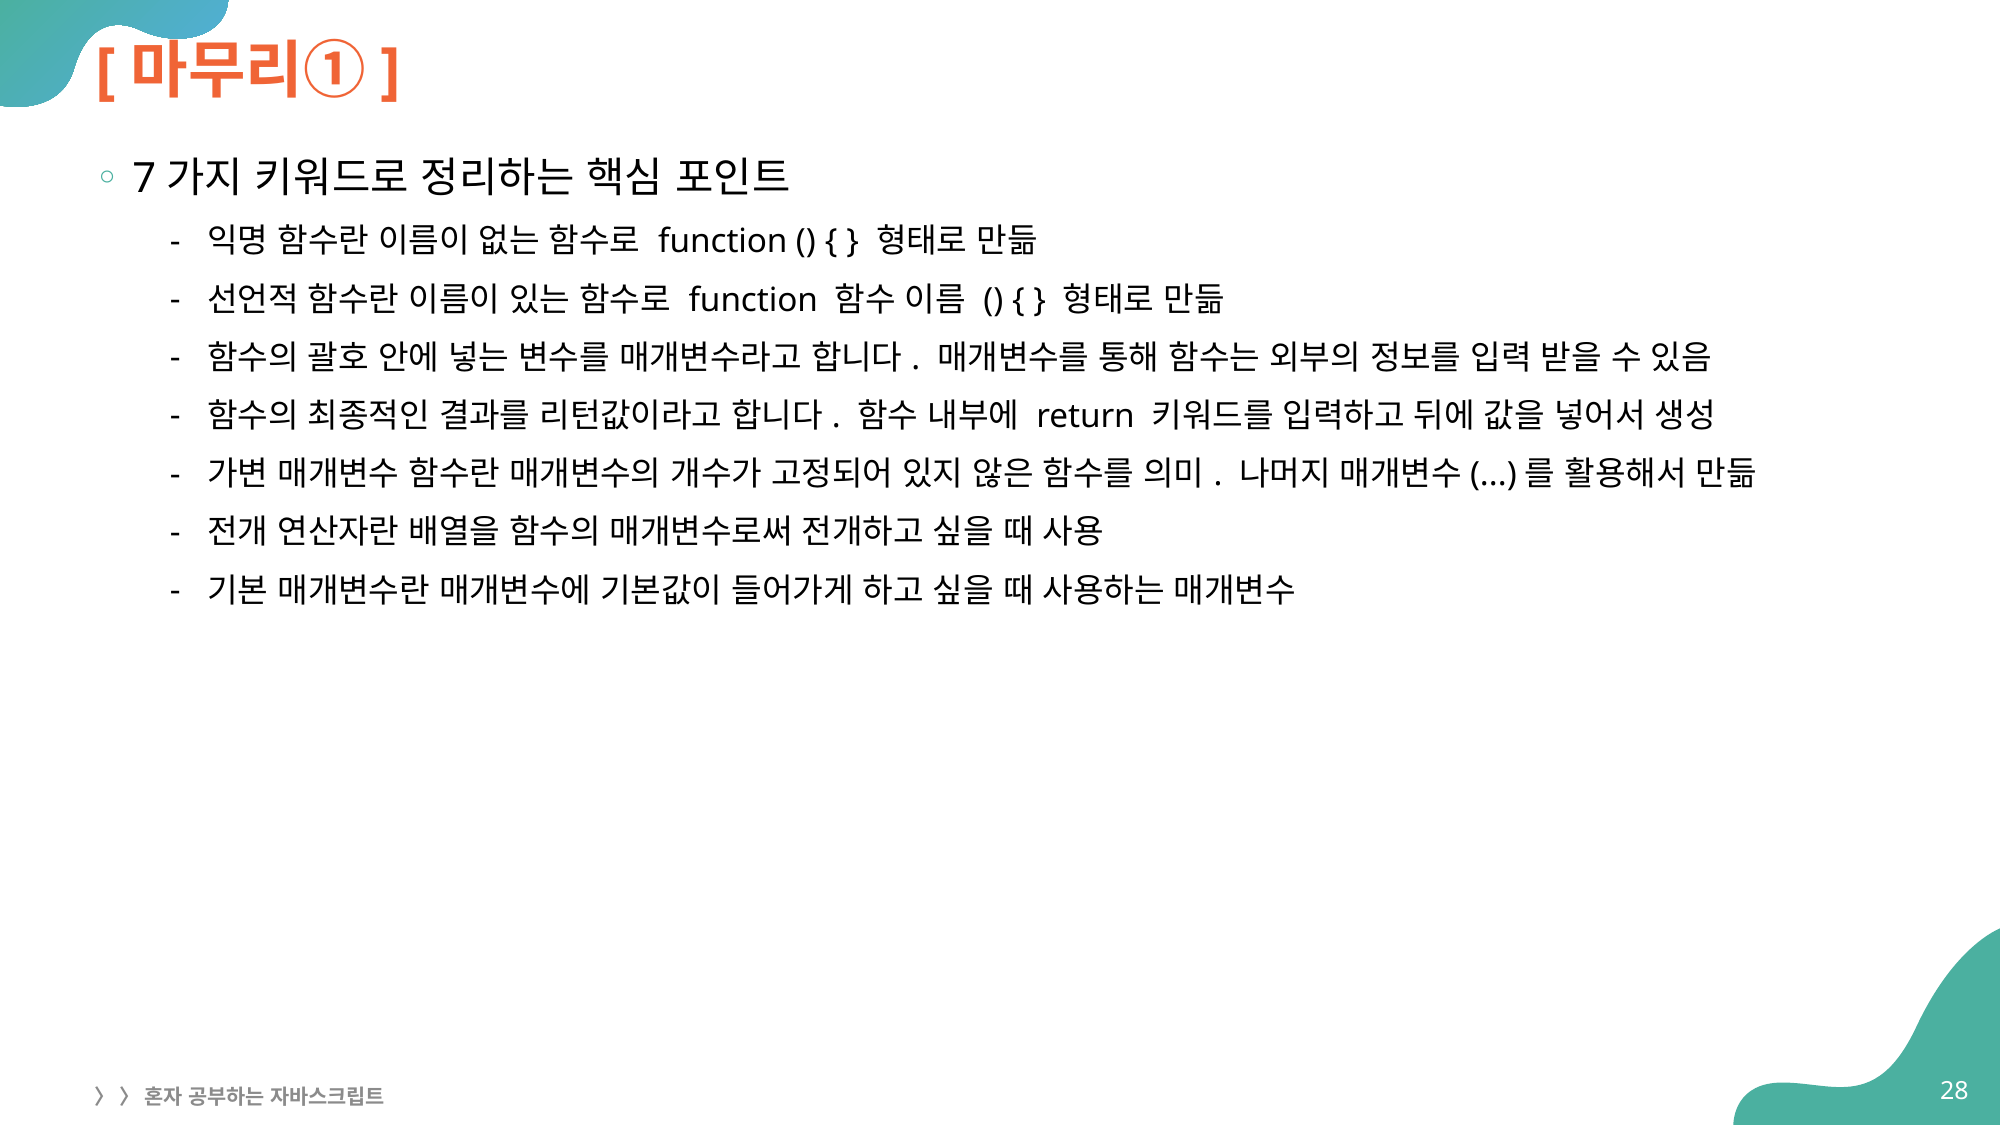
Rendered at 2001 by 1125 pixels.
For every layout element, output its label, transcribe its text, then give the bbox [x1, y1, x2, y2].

slide_number 28 [1917, 1061, 1984, 1122]
text_box 7가지 키워드로 정리하는 핵심 포인트 익명 함수란 이름이 없는 함수로 function () { } 형태로 만듦 선언적 함수란 이름이 있는 함수로 function 함수 이름 () { } 형태로 만듦 함수의 괄호 안에 넣는 변수를 매개변수라고 합니다. 매개변수를 통해 함수는 외부의 정보를 입력 받을 수 있음 함수의 최종적인 결과를 리턴값이라고 합니다. 함수 내부에 return 키워드를 입력하고 뒤에 값을 넣어서 생성 가변 매개변수 함수란 매개변수의 개수가 고정되어 있지 않은 함수를 의미. 나머지 매개변수(...)를 활용해서 만듦 전개 연산자란 배열을 함수의 매개변수로써 전개하고 싶을 때 사용 기본 매개변수란 매개변수에 기본값이 들어가게 하고 싶을 때 사용하는 매개변수 [79, 133, 1931, 954]
title [마무리①] [79, 17, 1931, 128]
footer 〉 〉 혼자 공부하는 자바스크립트 [79, 1078, 755, 1114]
